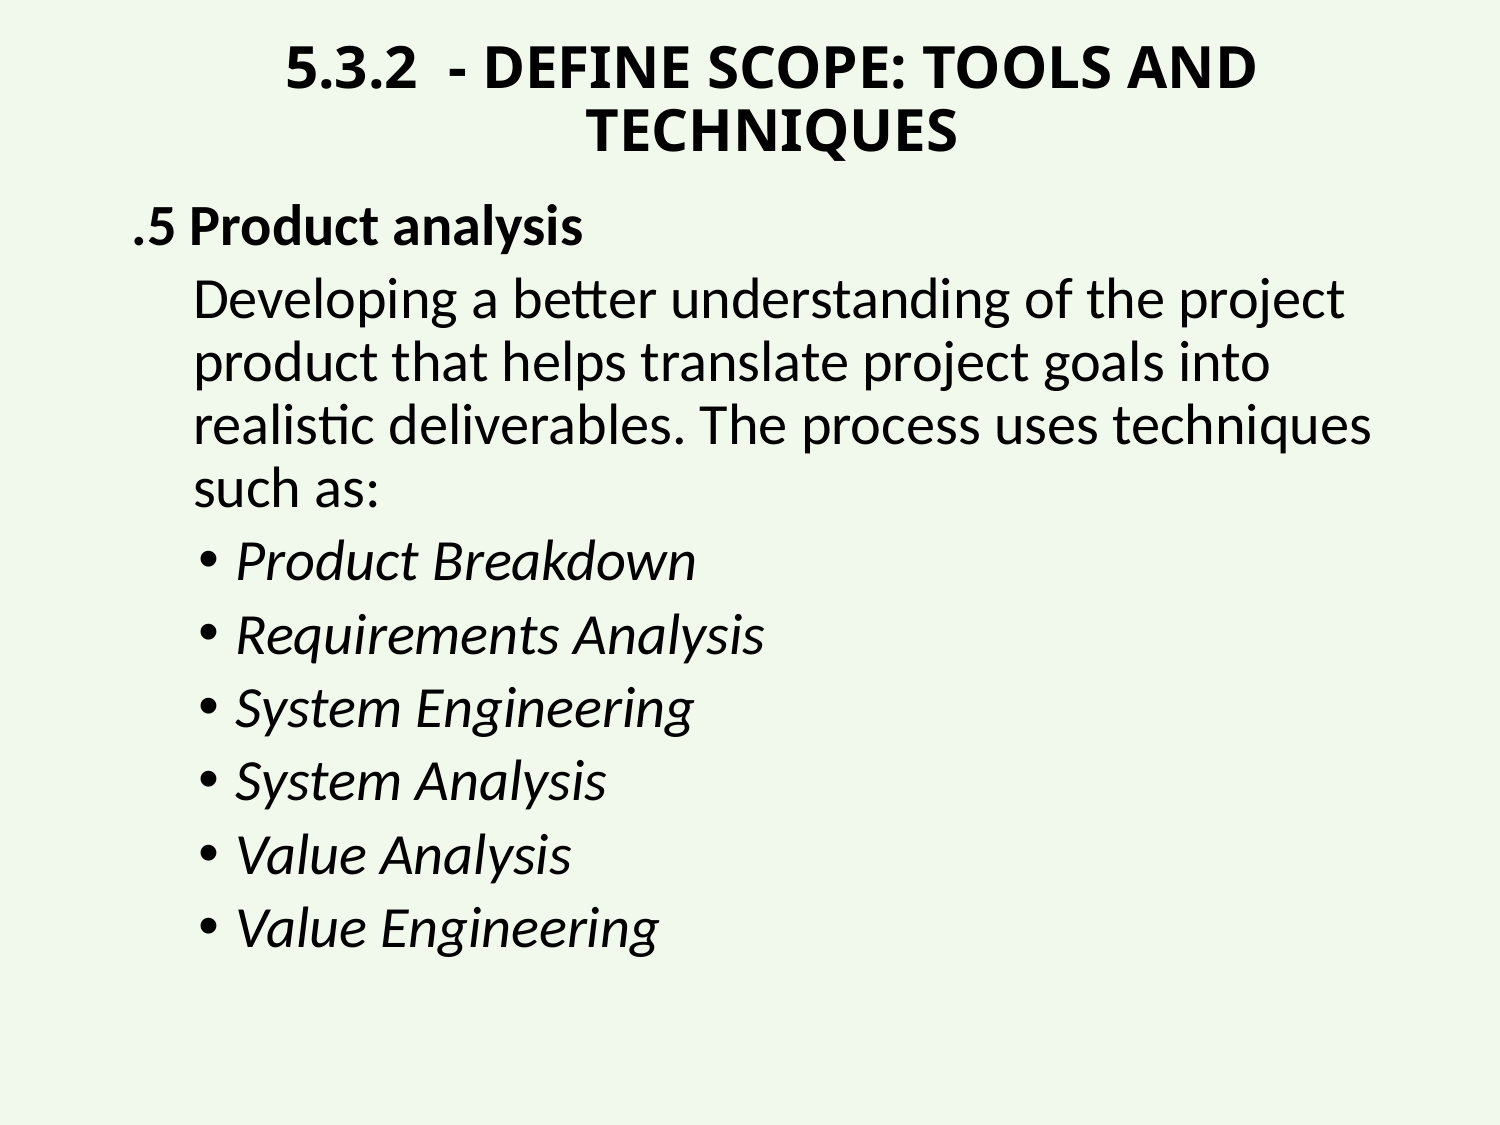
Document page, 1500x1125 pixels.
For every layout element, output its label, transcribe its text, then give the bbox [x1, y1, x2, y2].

list .5 Product analysis Developing a better understanding of the project product that helps translate project goals into realistic deliverables. The process uses techniques such as: Product Breakdown Requirements Analysis System Engineering System Analysis Value Analysis Value Engineering [103, 187, 1397, 1014]
title 5.3.2 - DEFINE SCOPE: TOOLS AND TECHNIQUES [125, 37, 1419, 166]
